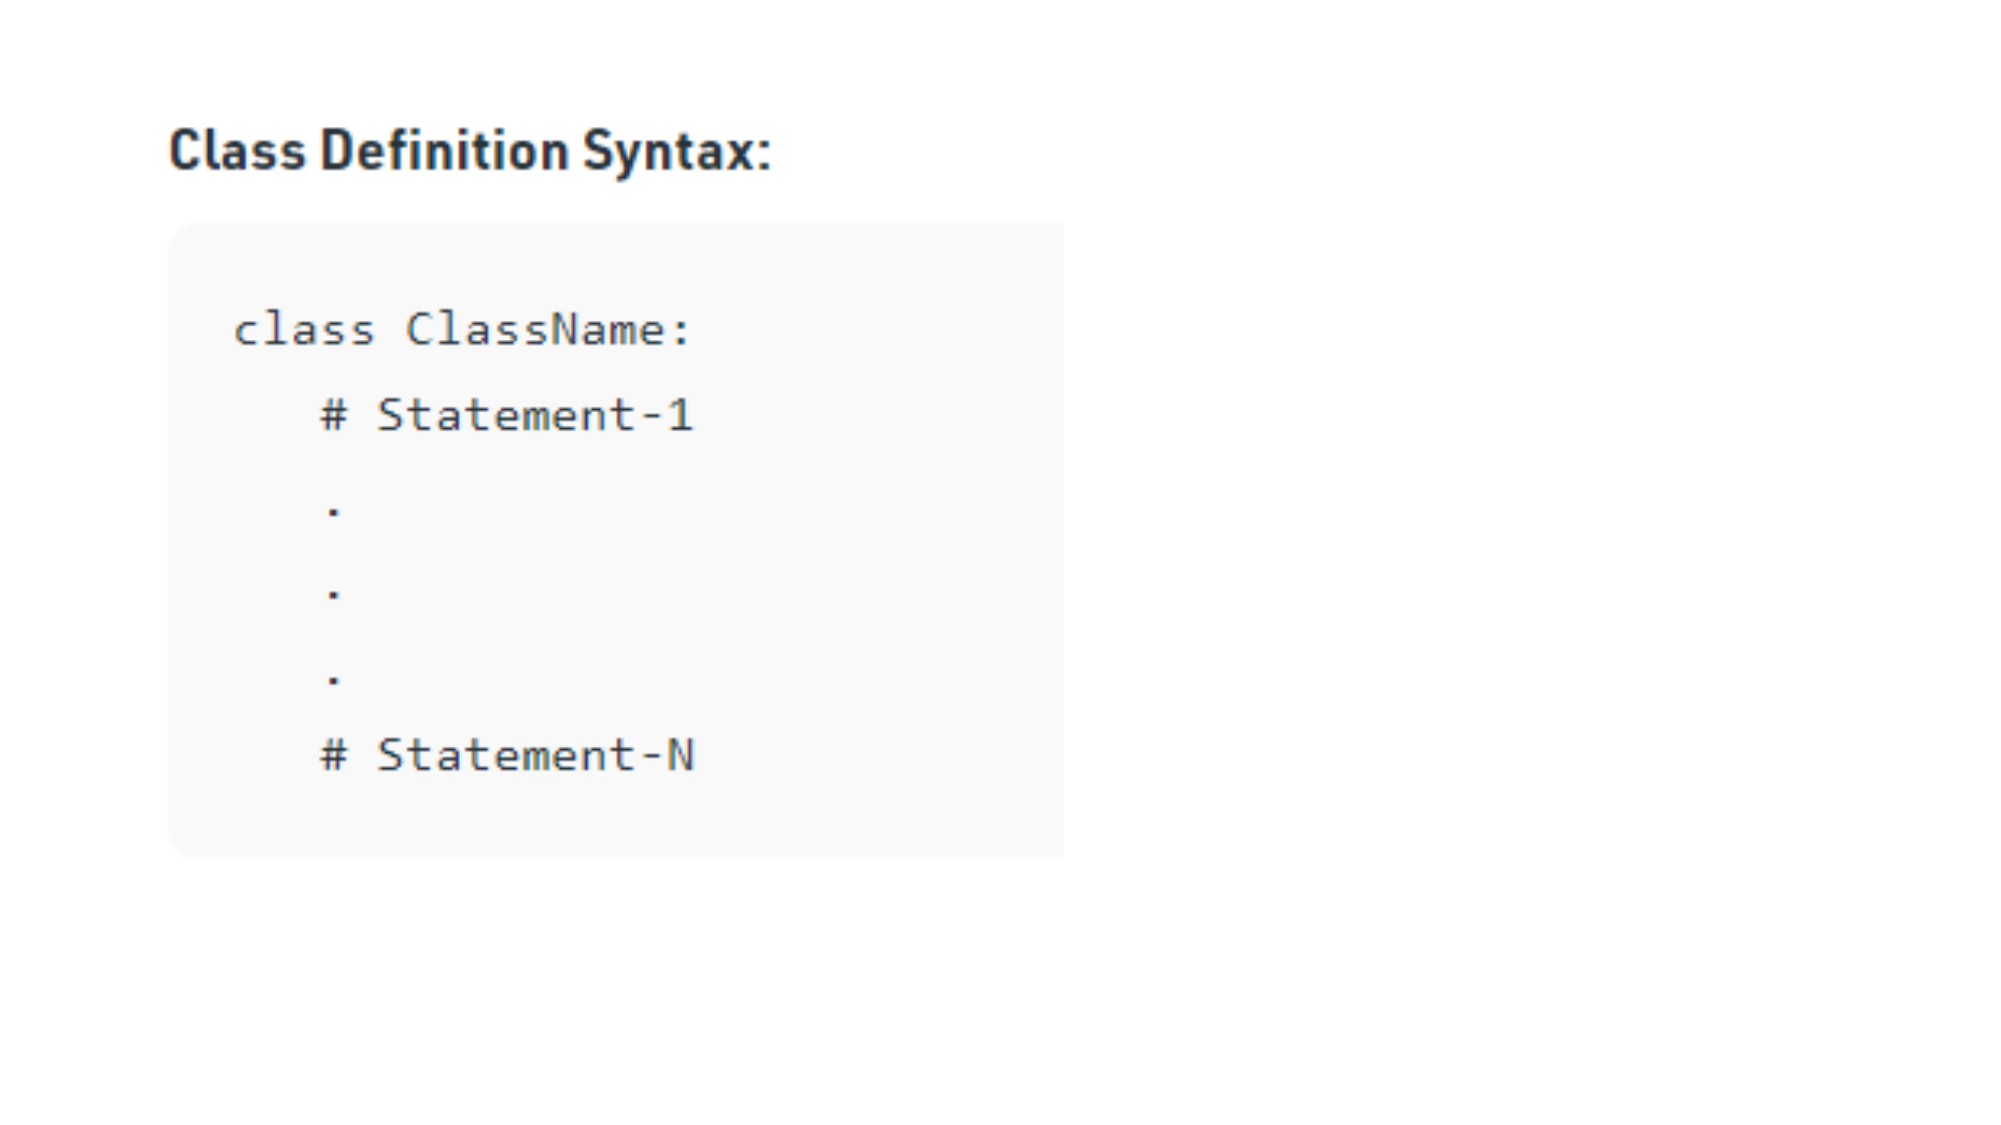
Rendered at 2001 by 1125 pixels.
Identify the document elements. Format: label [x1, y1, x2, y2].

list [137, 88, 1064, 857]
